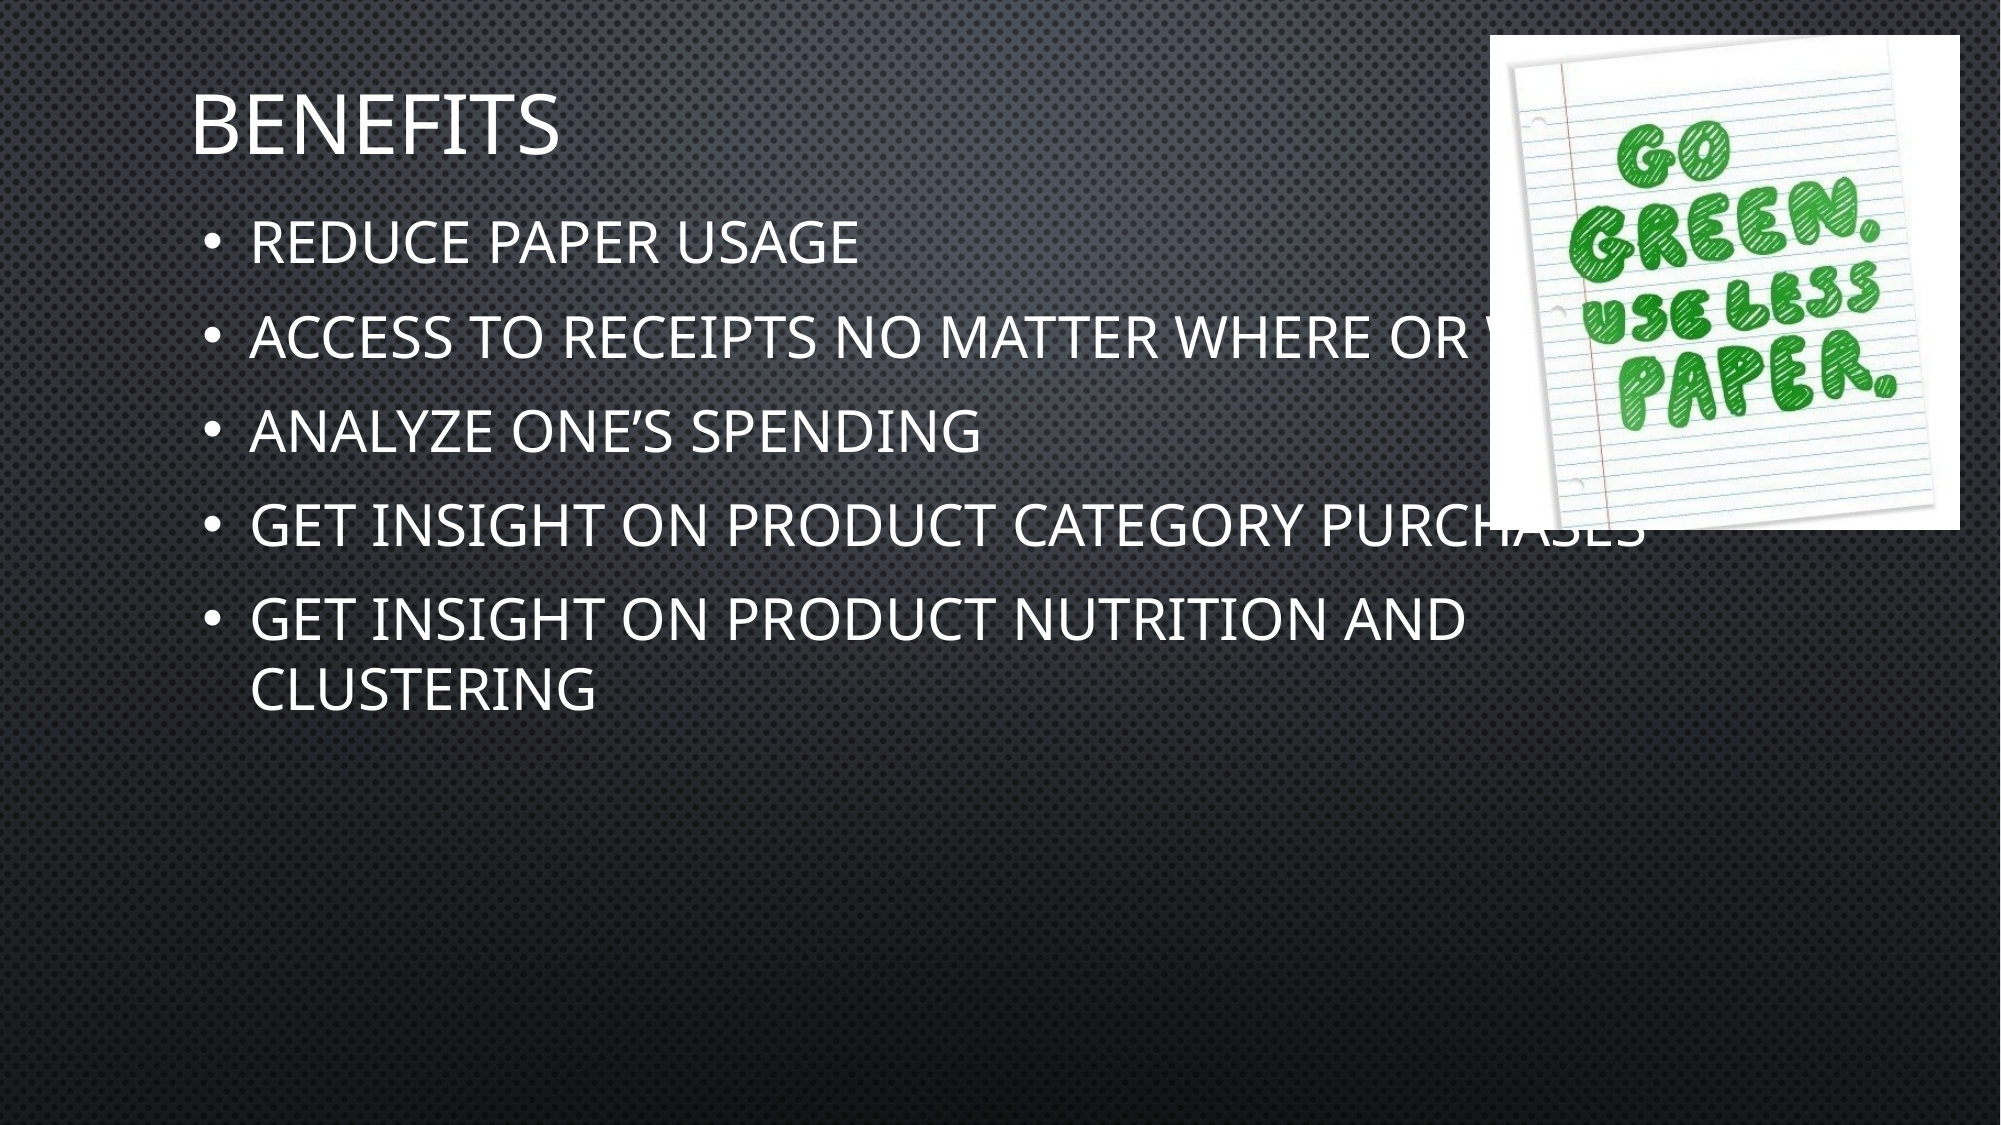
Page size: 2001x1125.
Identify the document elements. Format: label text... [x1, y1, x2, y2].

picture [1490, 35, 1961, 530]
title Benefits [173, 0, 1799, 242]
list Reduce paper usage Access to receipts no matter where or when Analyze one’s spending Get insight on product category purchases Get insight on product nutrition and clustering [187, 198, 1813, 1059]
